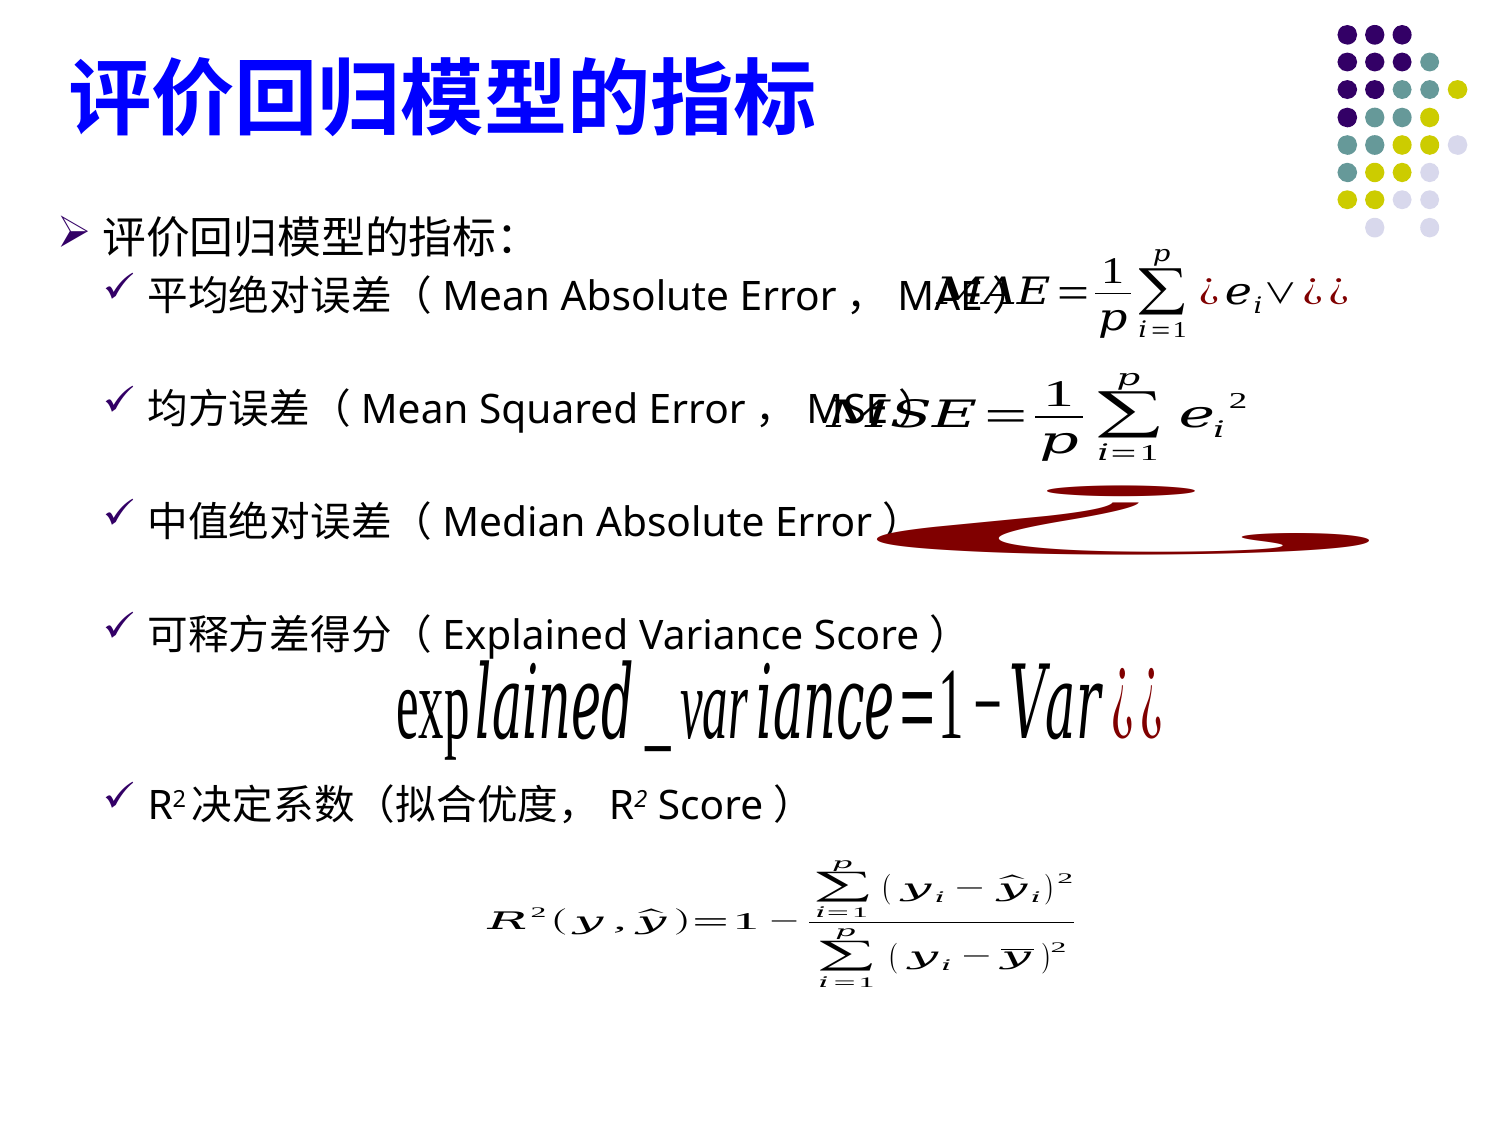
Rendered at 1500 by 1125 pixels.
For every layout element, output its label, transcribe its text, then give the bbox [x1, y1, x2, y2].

title 评价回归模型的指标 [53, 30, 1291, 153]
text_box 评价回归模型的指标： 平均绝对误差（Mean Absolute Error，MAE） 均方误差（Mean Squared Error，MSE） 中值绝对误差（Median Absolute Error） 可释方差得分（Explained Variance Score） R2决定系数（拟合优度，R2 Score） [46, 210, 1248, 916]
